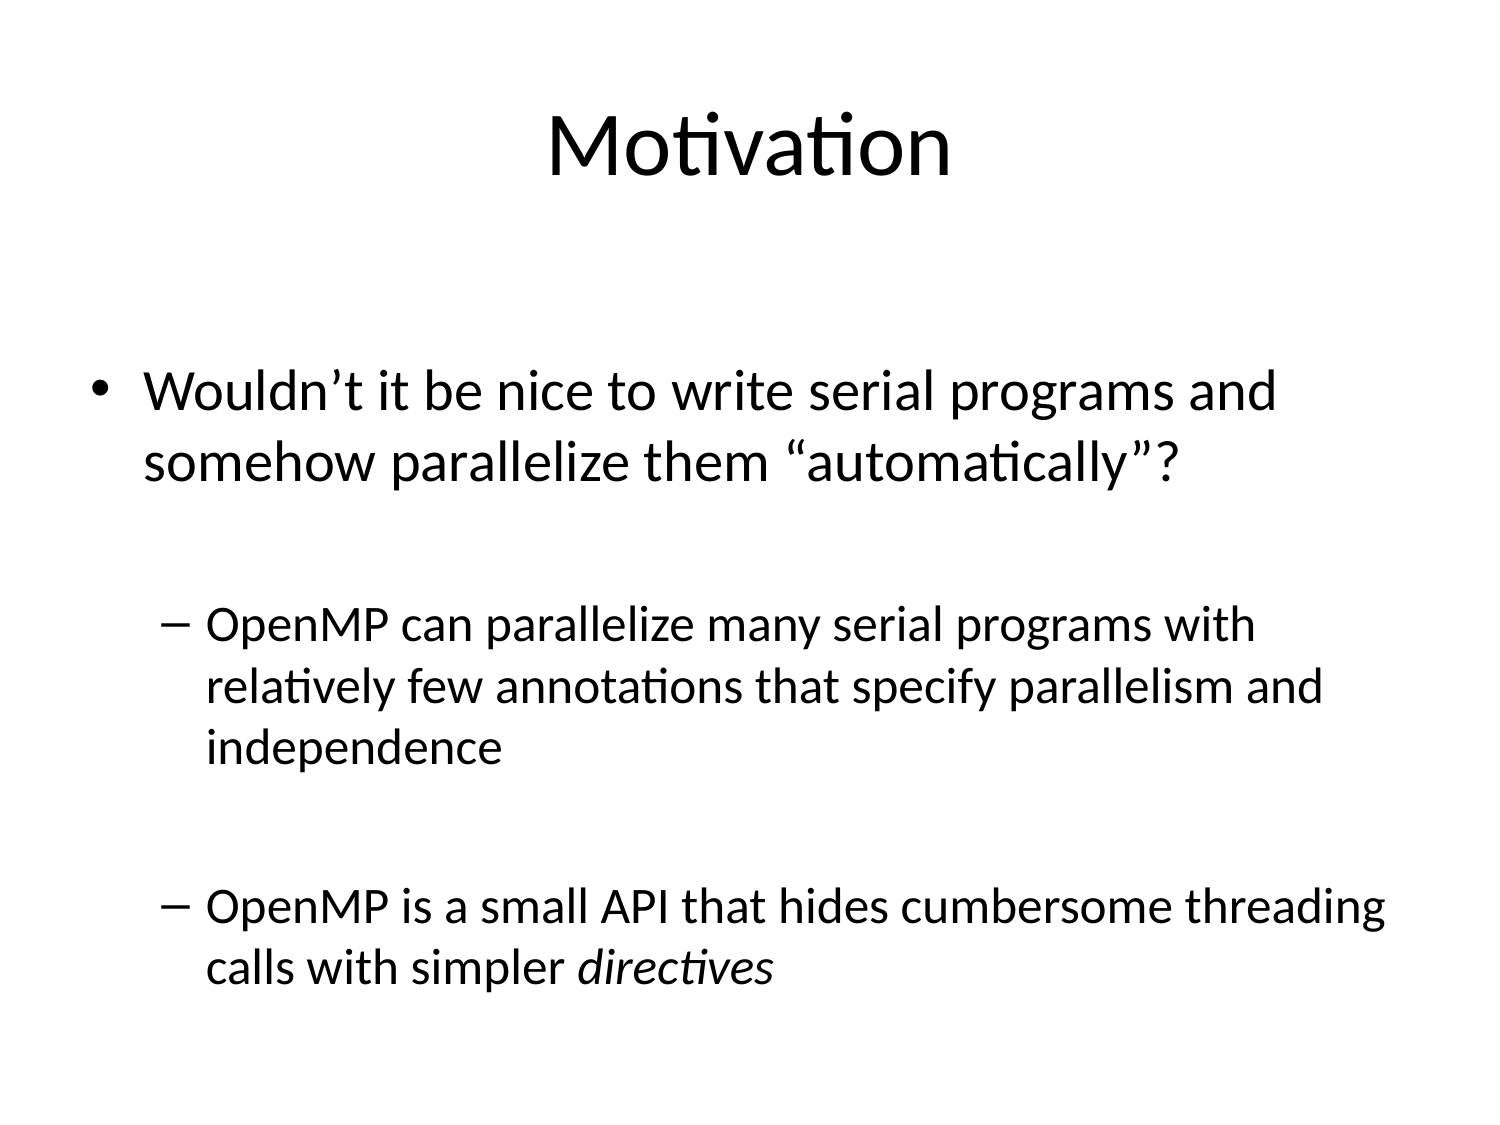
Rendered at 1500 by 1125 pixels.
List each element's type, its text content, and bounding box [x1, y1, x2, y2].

list Wouldn’t it be nice to write serial programs and somehow parallelize them “automatically”? OpenMP can parallelize many serial programs with relatively few annotations that specify parallelism and independence OpenMP is a small API that hides cumbersome threading calls with simpler directives [75, 262, 1425, 1005]
title Motivation [75, 45, 1425, 233]
